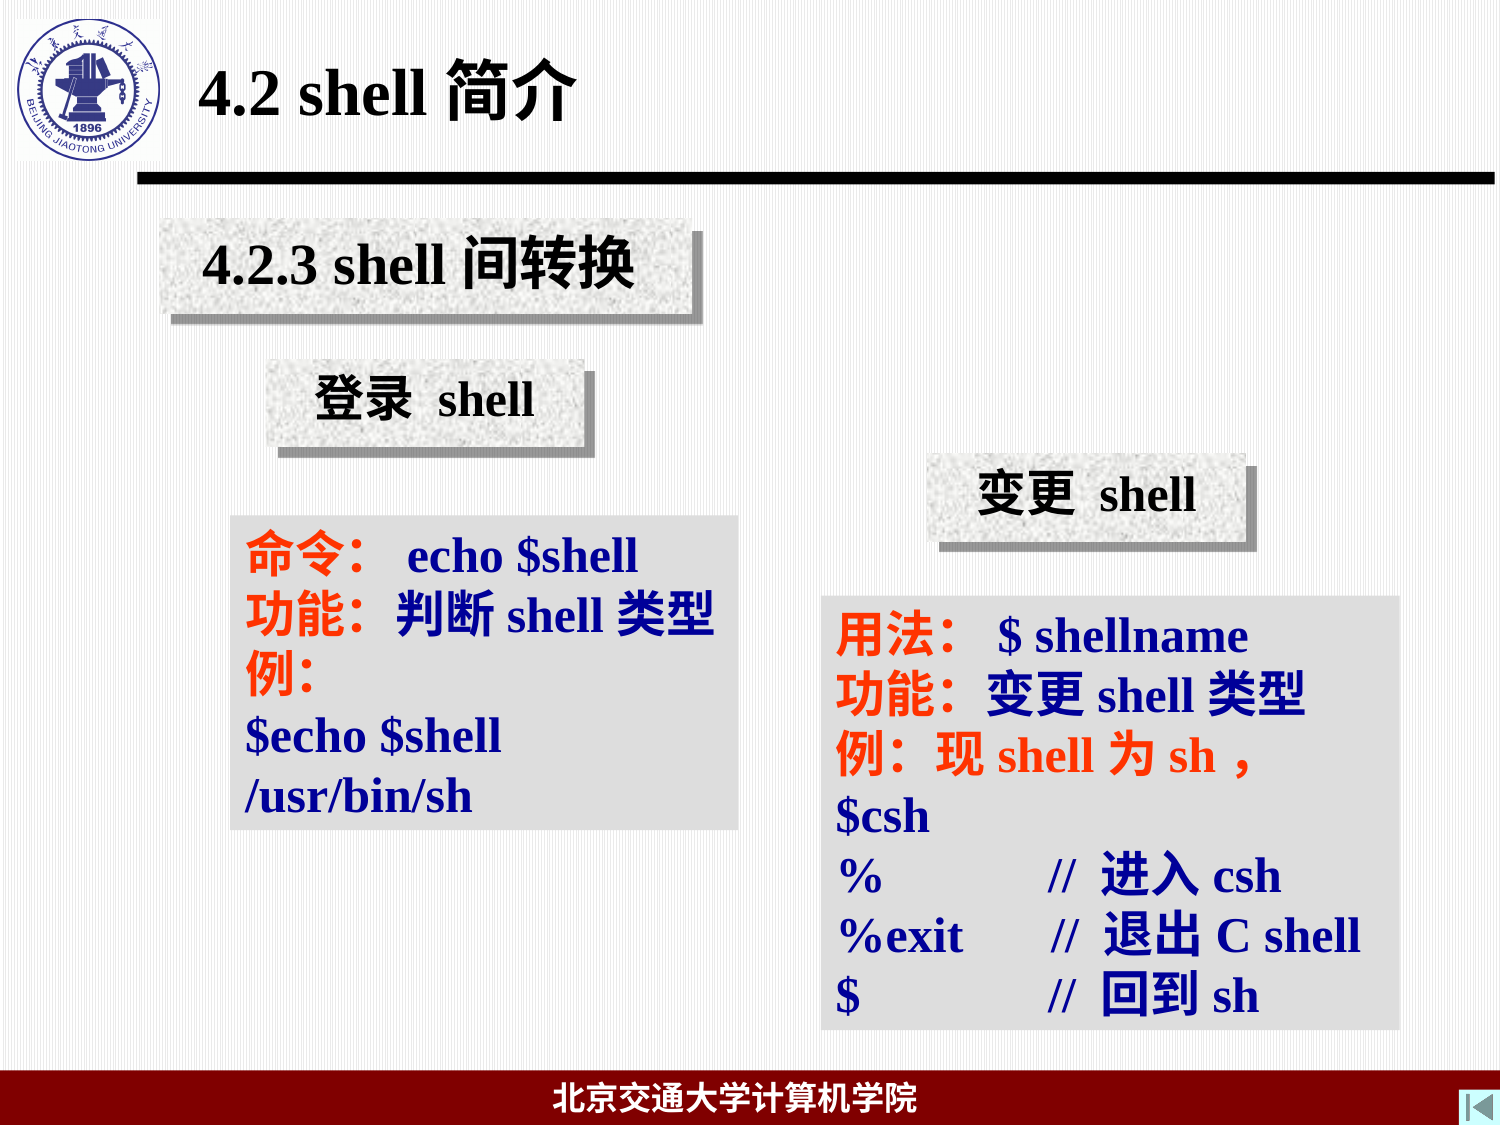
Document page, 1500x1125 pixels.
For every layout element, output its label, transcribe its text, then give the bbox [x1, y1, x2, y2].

text_box 命令：echo $shell 功能：判断shell类型 例： $echo $shell /usr/bin/sh [230, 515, 738, 831]
text_box 变更 shell [927, 453, 1246, 542]
title 4.2 shell简介 [183, 41, 705, 158]
list 登录 shell [265, 359, 585, 447]
text_box [1458, 1089, 1500, 1125]
text_box 用法：$ shellname 功能：变更shell类型 例：现shell为sh， $csh % // 进入csh %exit // 退出C shell $ // 回到sh [820, 595, 1400, 1031]
text_box 4.2.3 shell间转换 [159, 218, 693, 314]
picture [17, 19, 160, 161]
